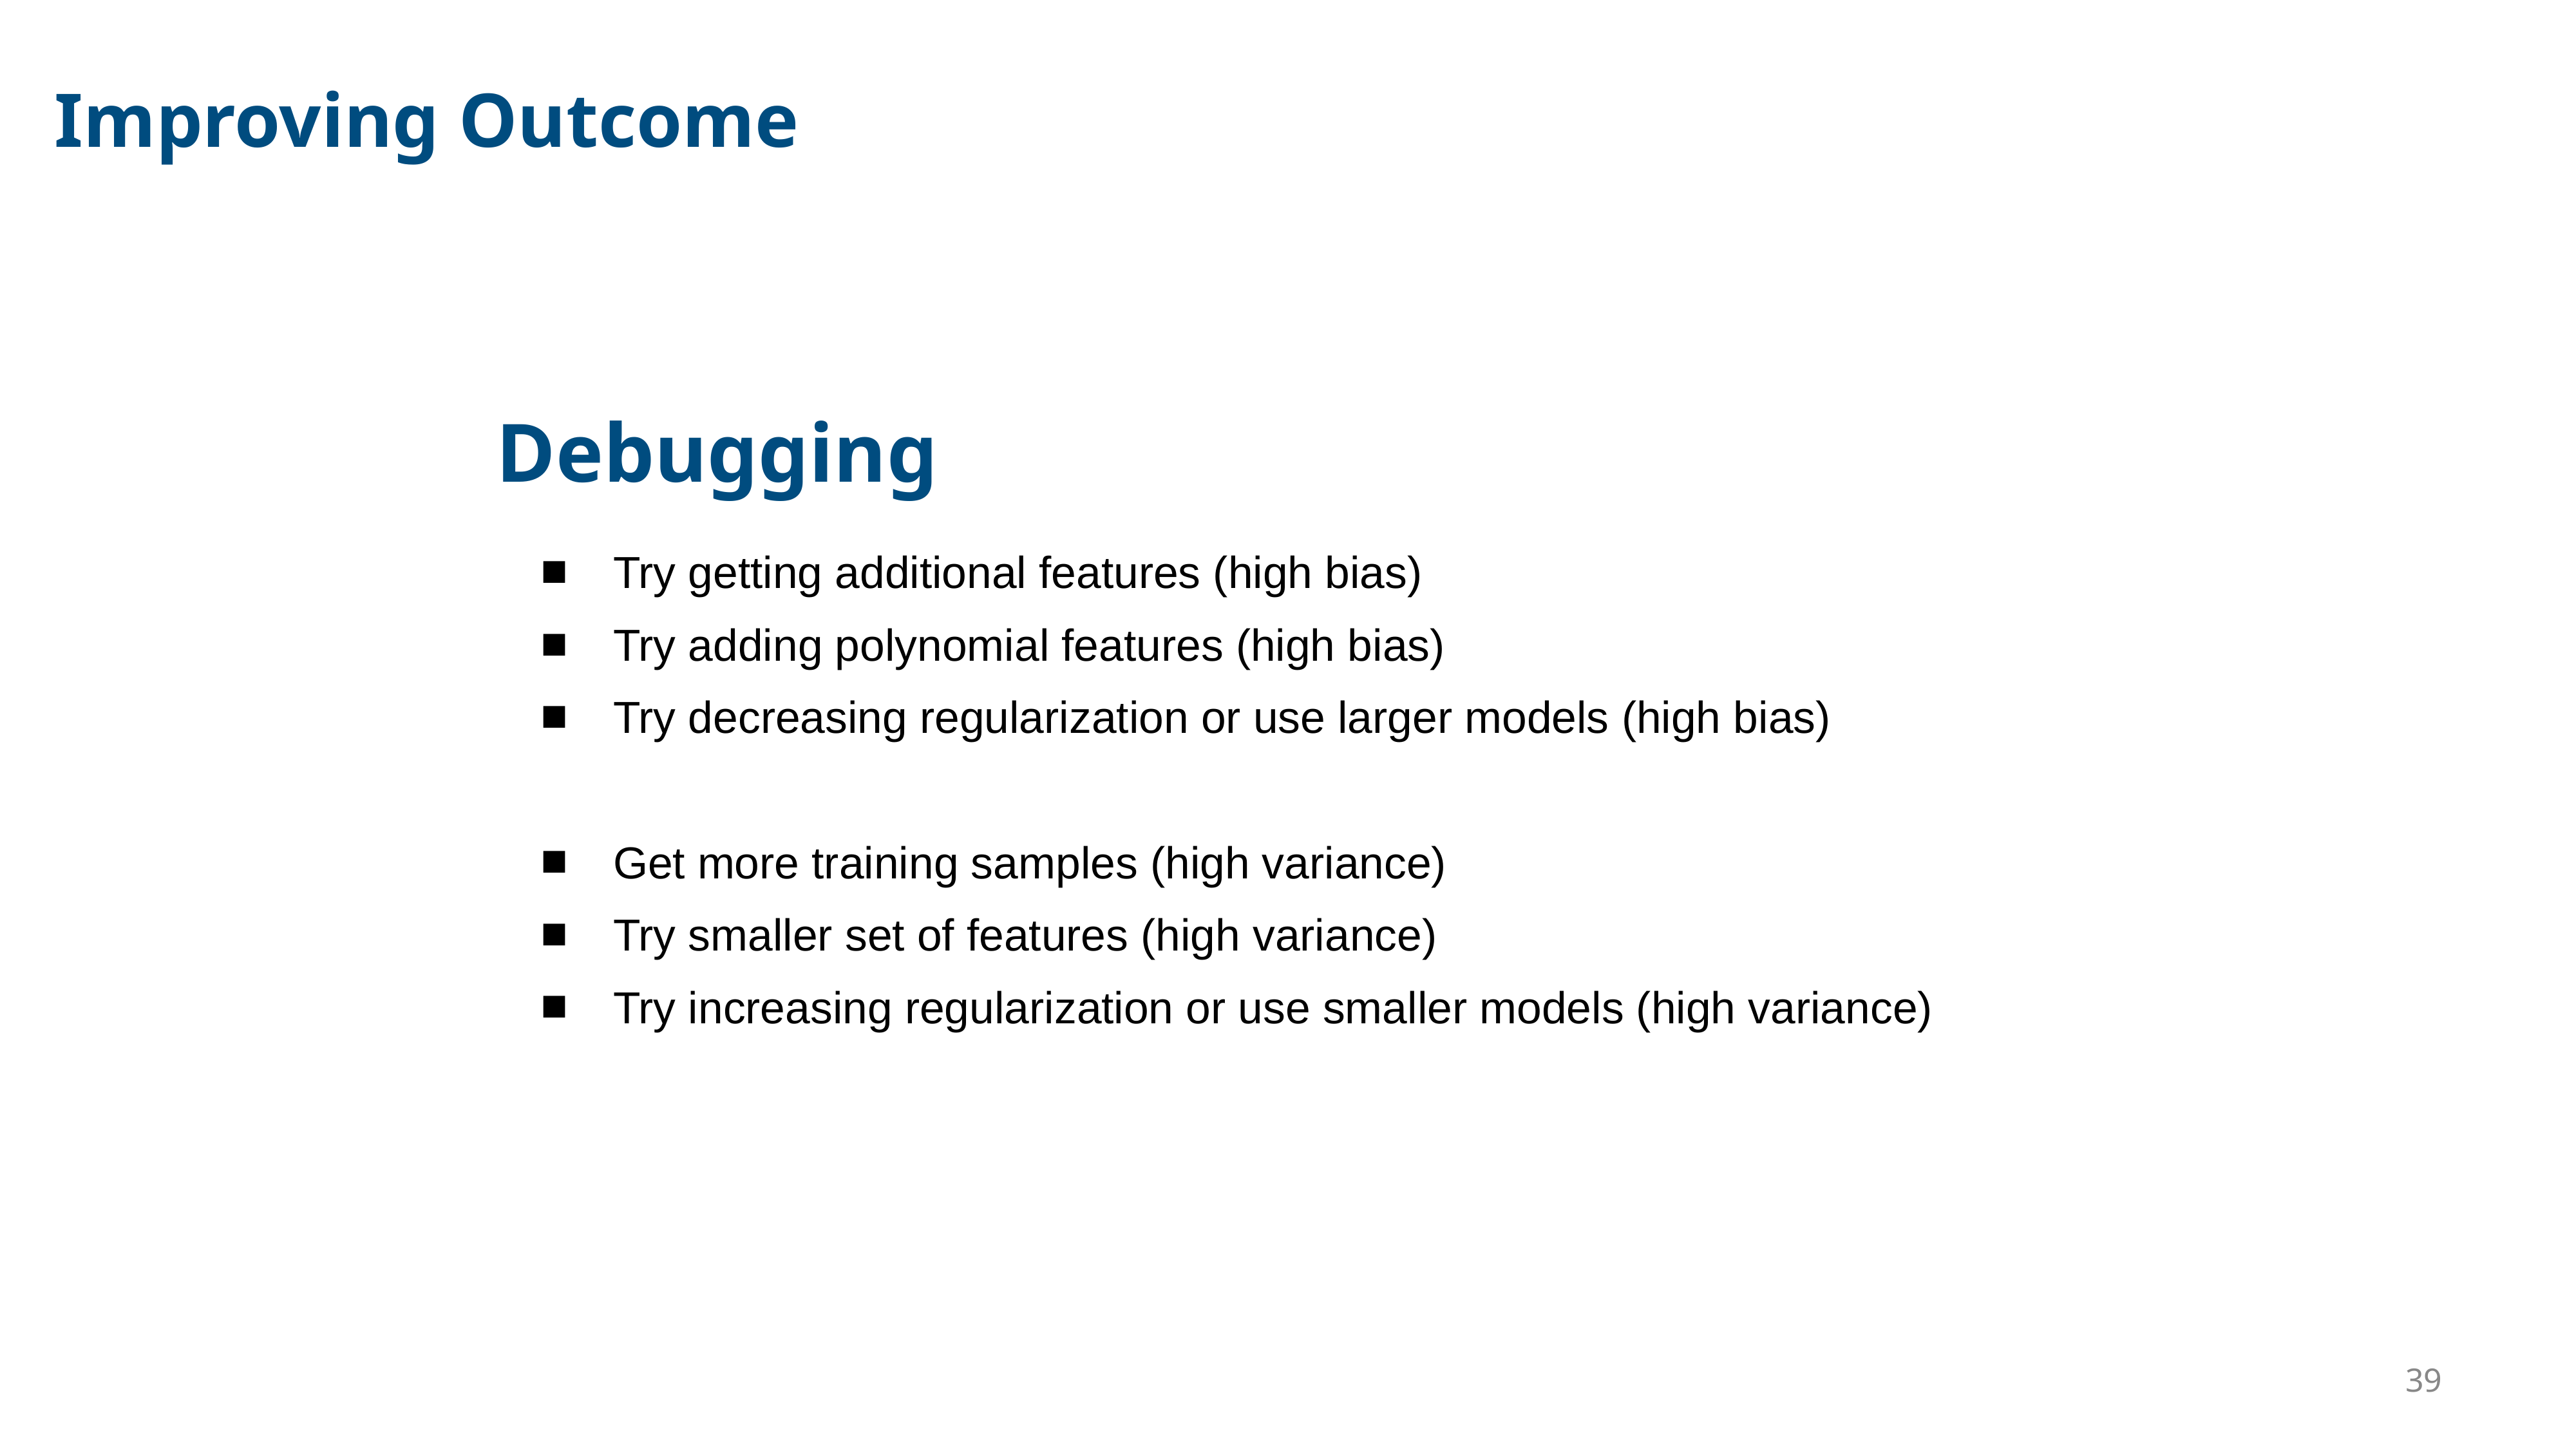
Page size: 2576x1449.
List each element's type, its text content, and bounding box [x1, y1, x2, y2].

text_box Improving Outcome [44, 63, 1043, 173]
title Debugging [486, 346, 2269, 554]
list Try getting additional features (high bias) Try adding polynomial features (high bias) Try decreasing regularization or use larger models (high bias) Get more training samples (high variance) Try smaller set of features (high variance) Try increasing regularization or use smaller models (high variance) [531, 534, 2314, 1449]
slide_number ‹#› [2372, 956, 2447, 1449]
